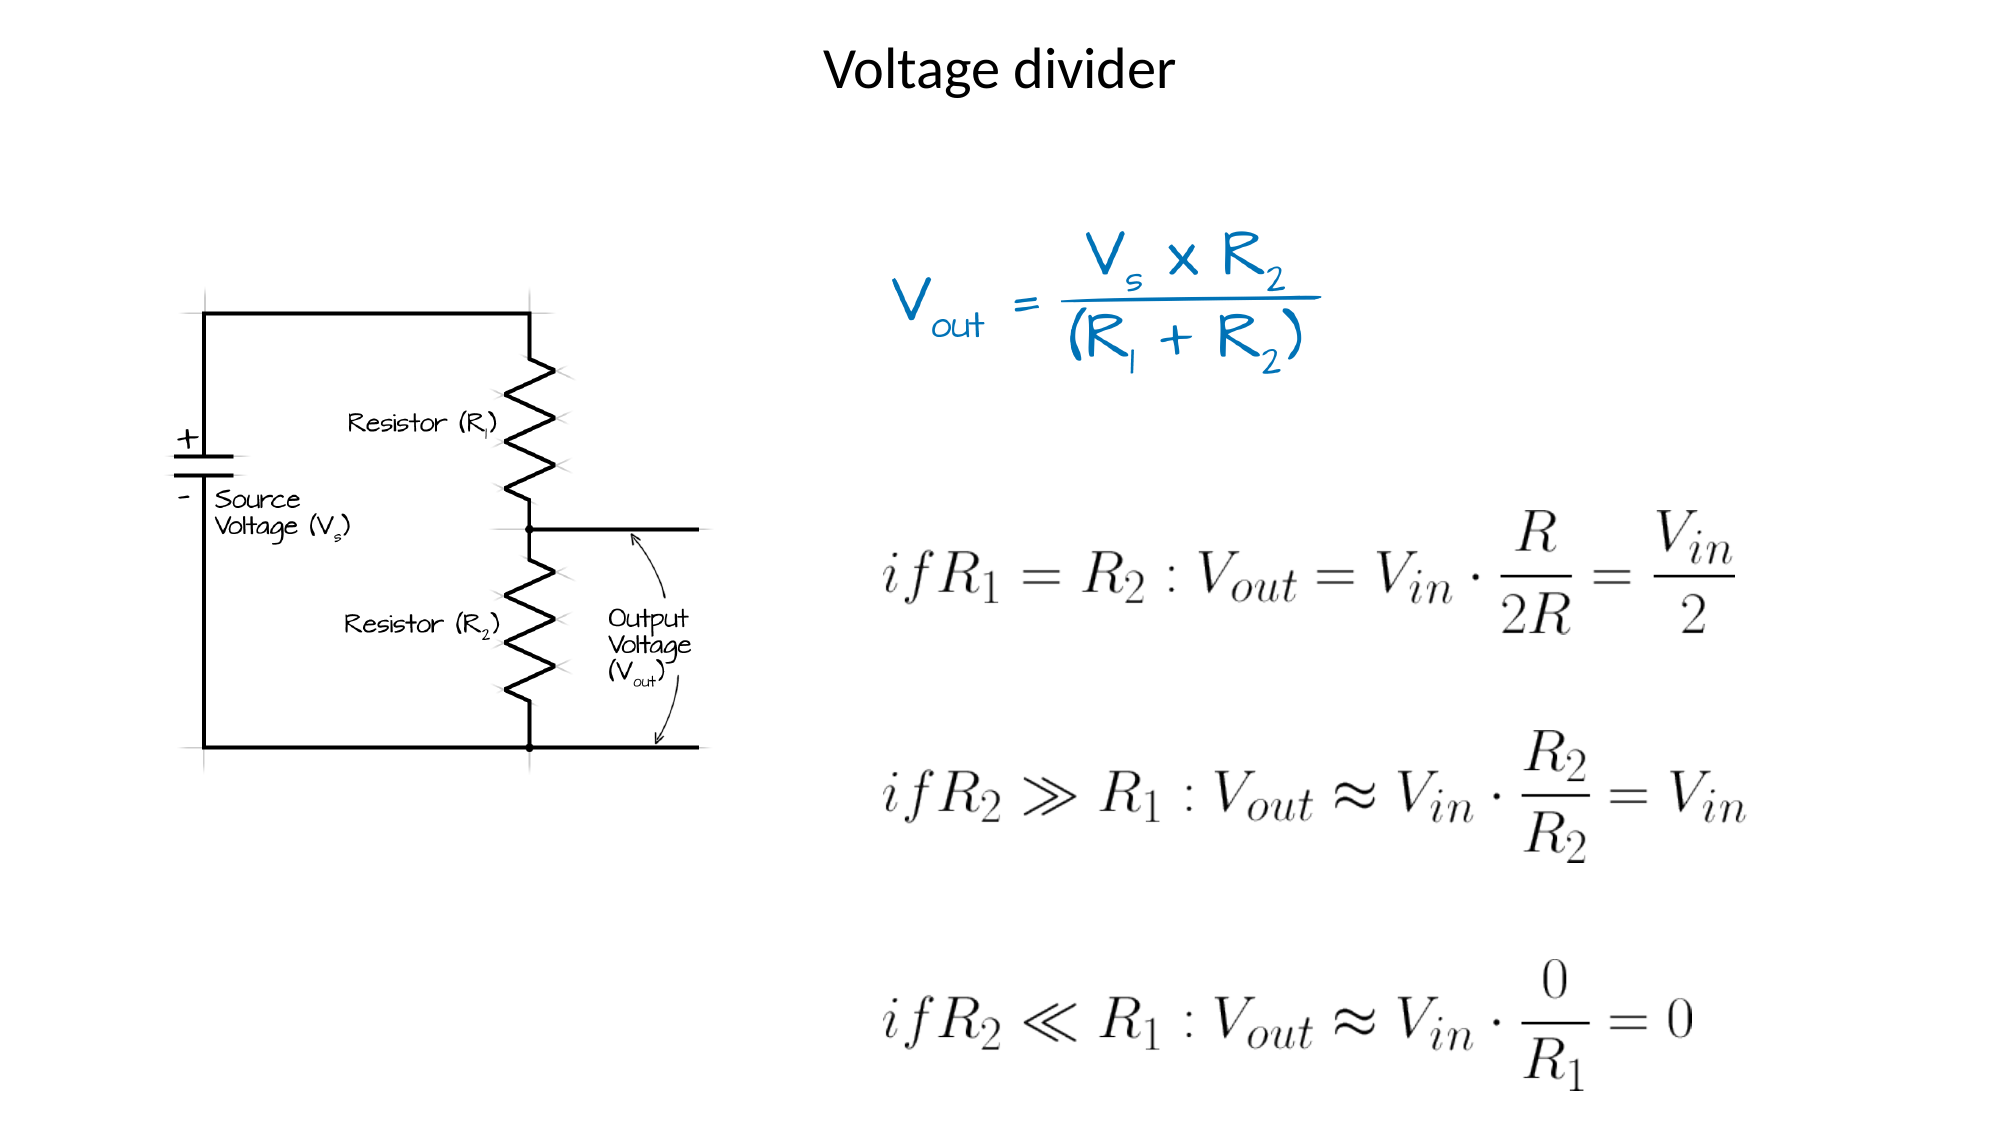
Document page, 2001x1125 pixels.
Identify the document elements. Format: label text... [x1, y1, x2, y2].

text_box Voltage divider [808, 22, 1192, 108]
picture [883, 214, 1332, 385]
picture [883, 959, 1692, 1091]
picture [883, 510, 1735, 635]
picture [163, 268, 715, 785]
picture [883, 730, 1747, 864]
